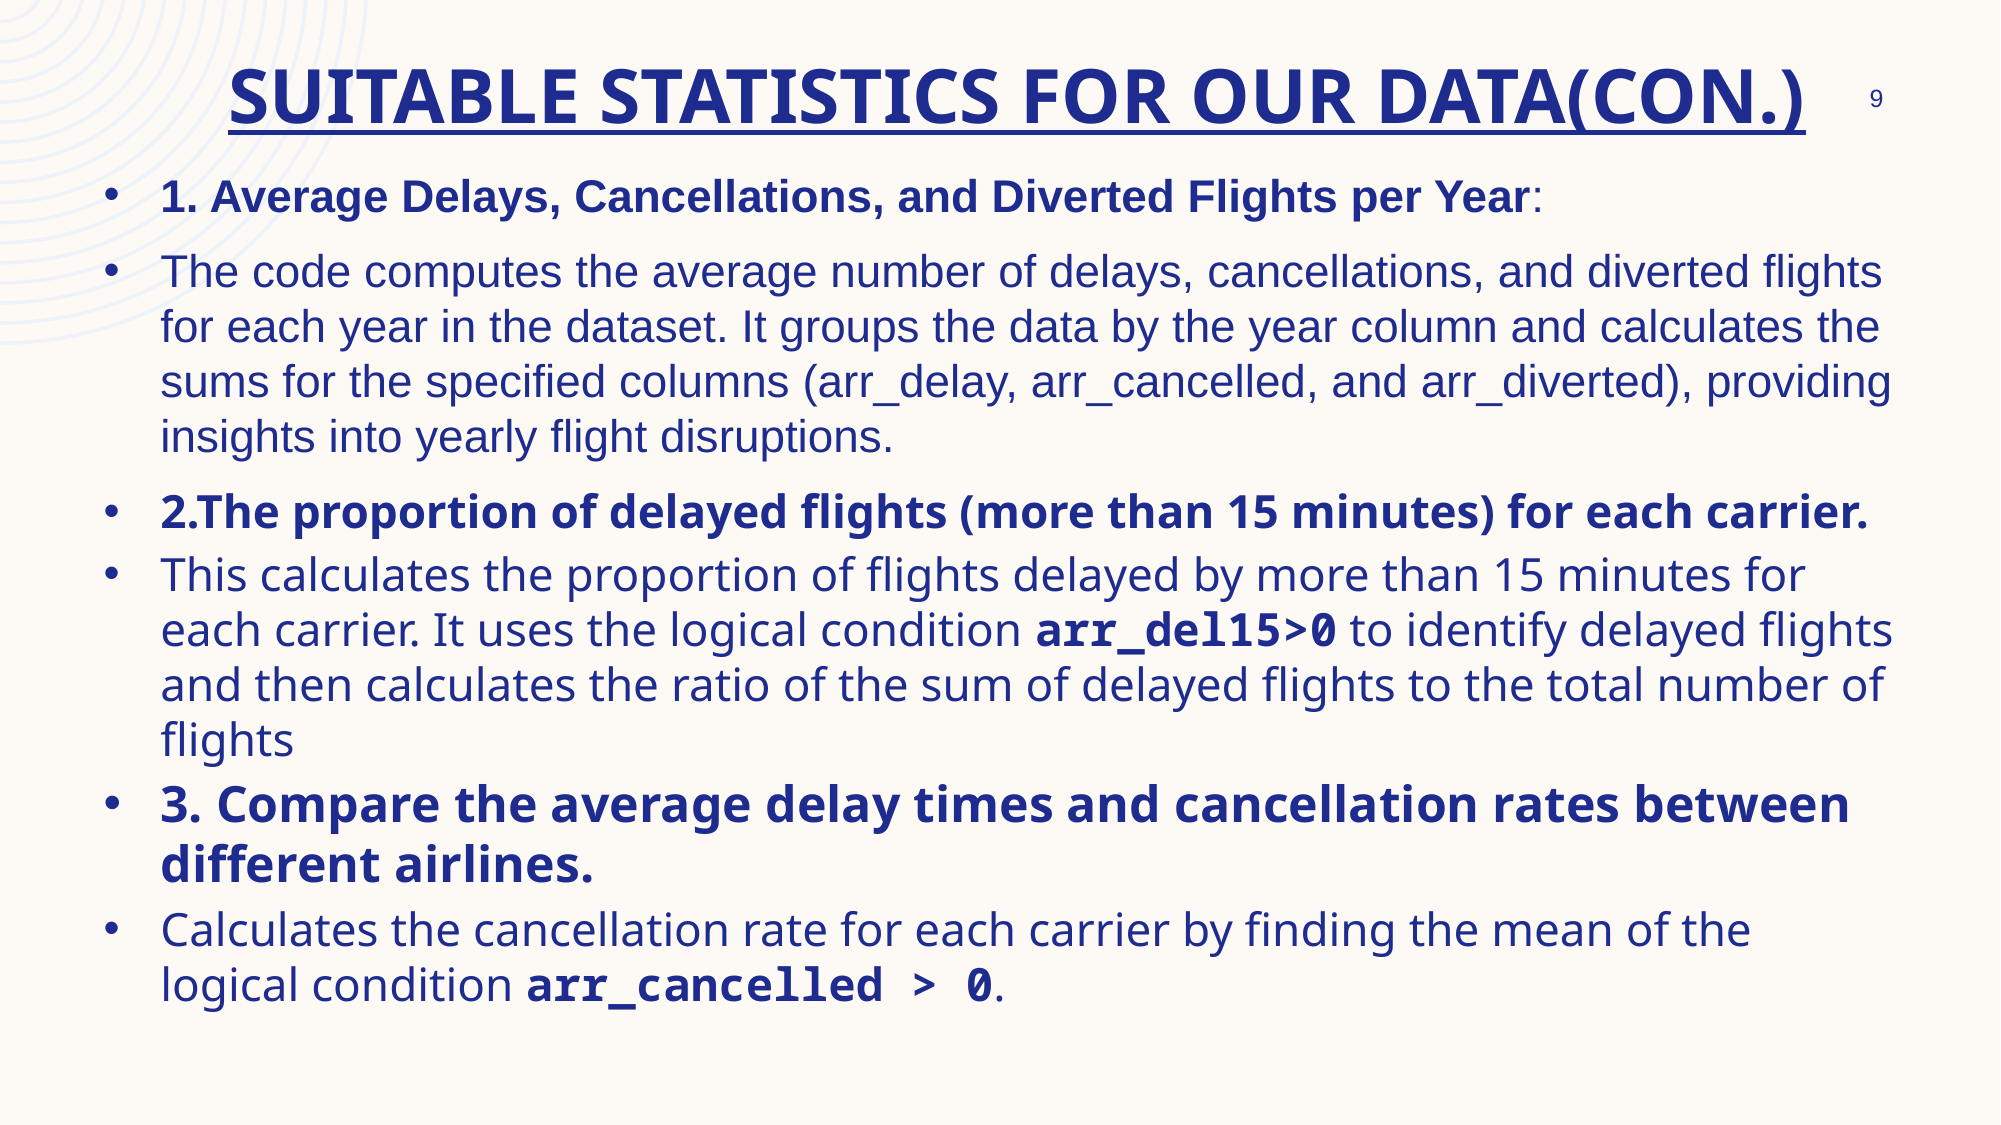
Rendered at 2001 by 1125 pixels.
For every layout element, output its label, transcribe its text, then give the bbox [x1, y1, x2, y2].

slide_number 9 [1795, 75, 1958, 120]
title Suitable statistics for our data(con.) [13, 41, 2000, 147]
list 1. Average Delays, Cancellations, and Diverted Flights per Year: The code computes the average number of delays, cancellations, and diverted flights for each year in the dataset. It groups the data by the year column and calculates the sums for the specified columns (arr_delay, arr_cancelled, and arr_diverted), providing insights into yearly flight disruptions. 2.The proportion of delayed flights (more than 15 minutes) for each carrier. This calculates the proportion of flights delayed by more than 15 minutes for each carrier. It uses the logical condition arr_del15>0 to identify delayed flights and then calculates the ratio of the sum of delayed flights to the total number of flights 3. Compare the average delay times and cancellation rates between different airlines. Calculates the cancellation rate for each carrier by finding the mean of the logical condition arr_cancelled > 0. [88, 158, 1913, 1073]
